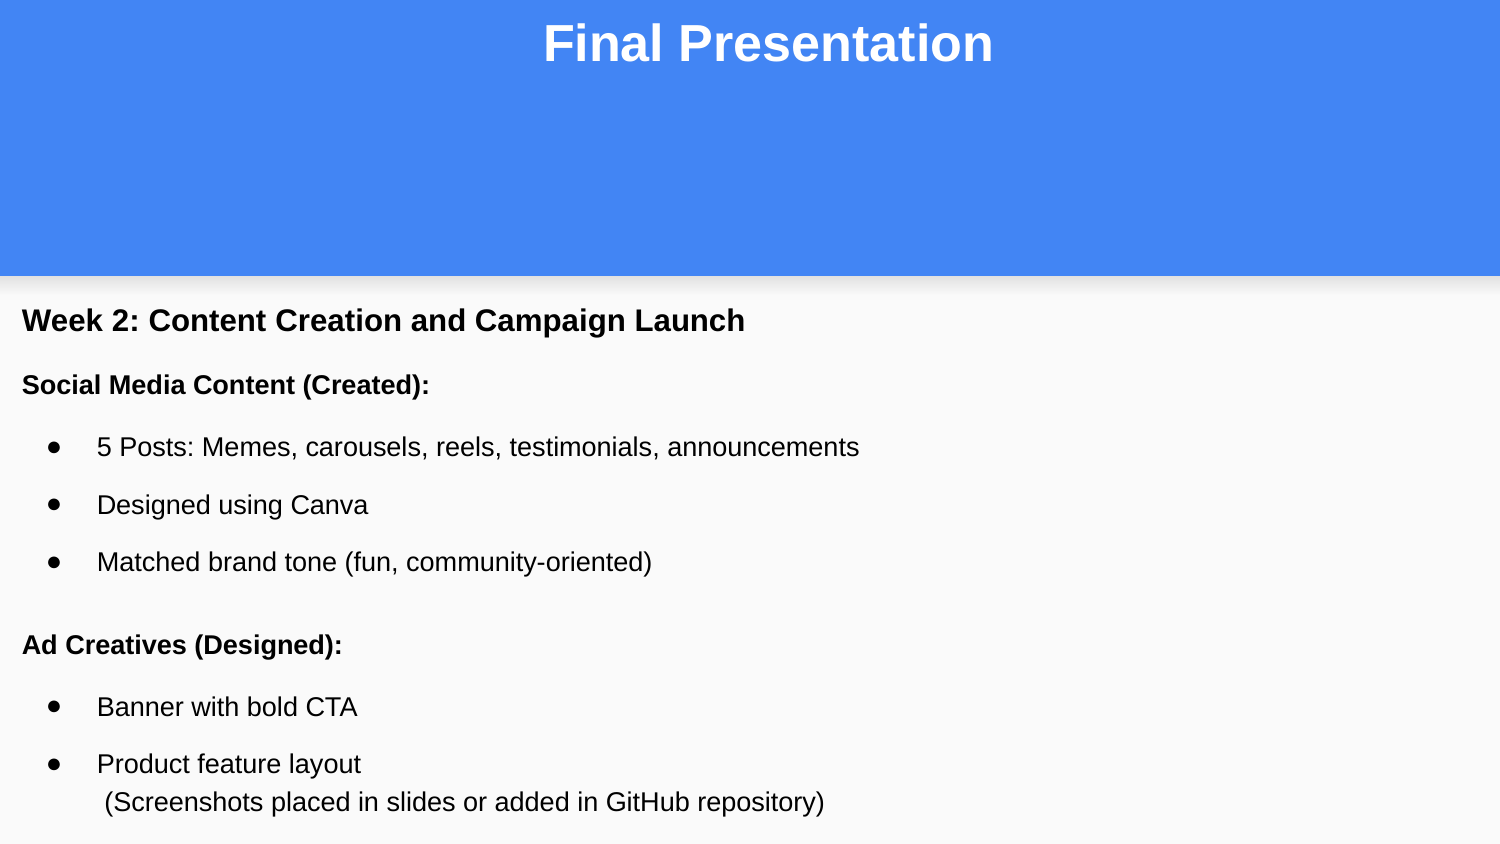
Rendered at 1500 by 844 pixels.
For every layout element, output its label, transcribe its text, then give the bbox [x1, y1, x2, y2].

title Final Presentation [0, 0, 1500, 87]
text_box Week 2: Content Creation and Campaign Launch Social Media Content (Created): 5 Posts: Memes, carousels, reels, testimonials, announcements Designed using Canva Matched brand tone (fun, community-oriented) Ad Creatives (Designed): Banner with bold CTA Product feature layout (Screenshots placed in slides or added in GitHub repository) [6, 279, 1500, 832]
